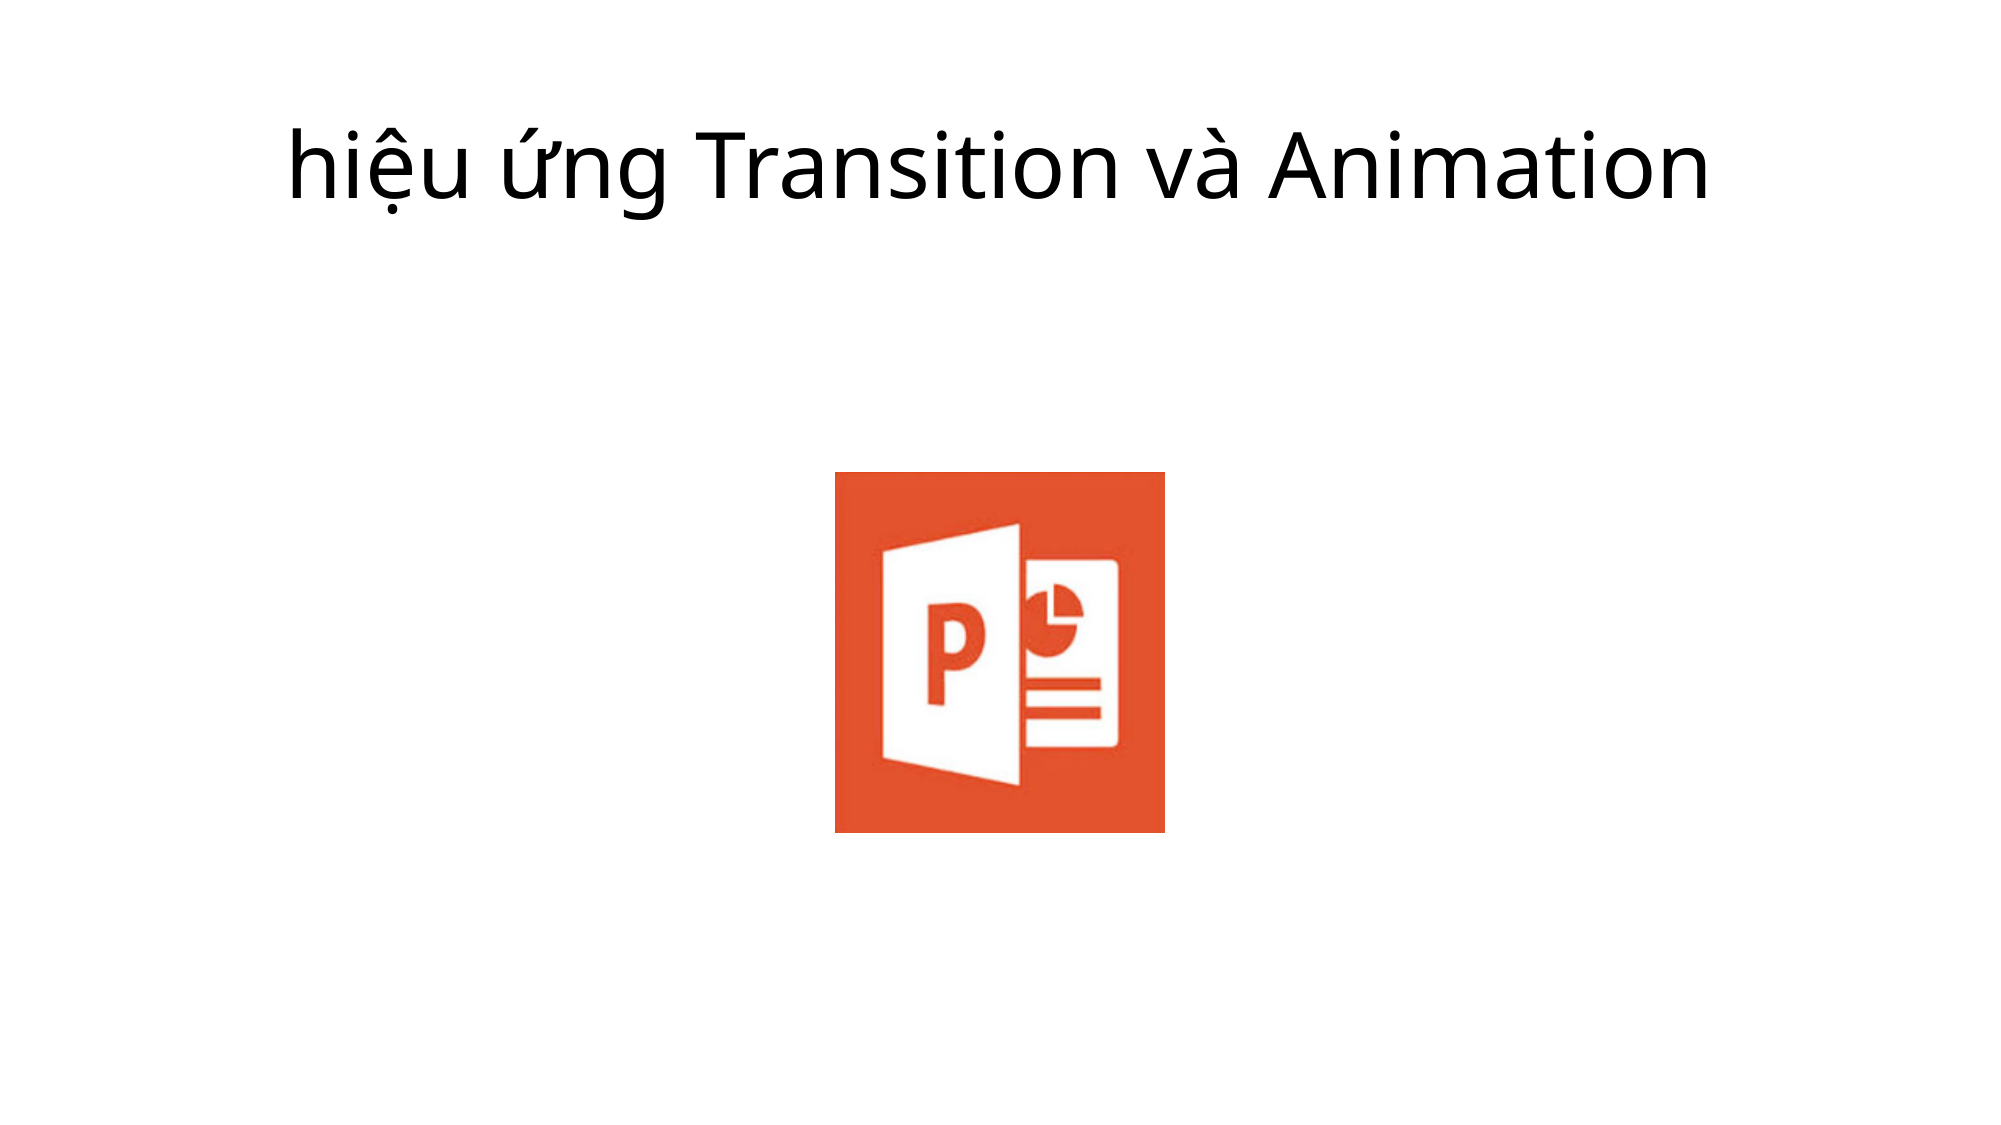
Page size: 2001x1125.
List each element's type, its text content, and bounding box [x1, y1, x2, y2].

title hiệu ứng Transition và Animation [137, 59, 1863, 278]
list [834, 471, 1166, 834]
